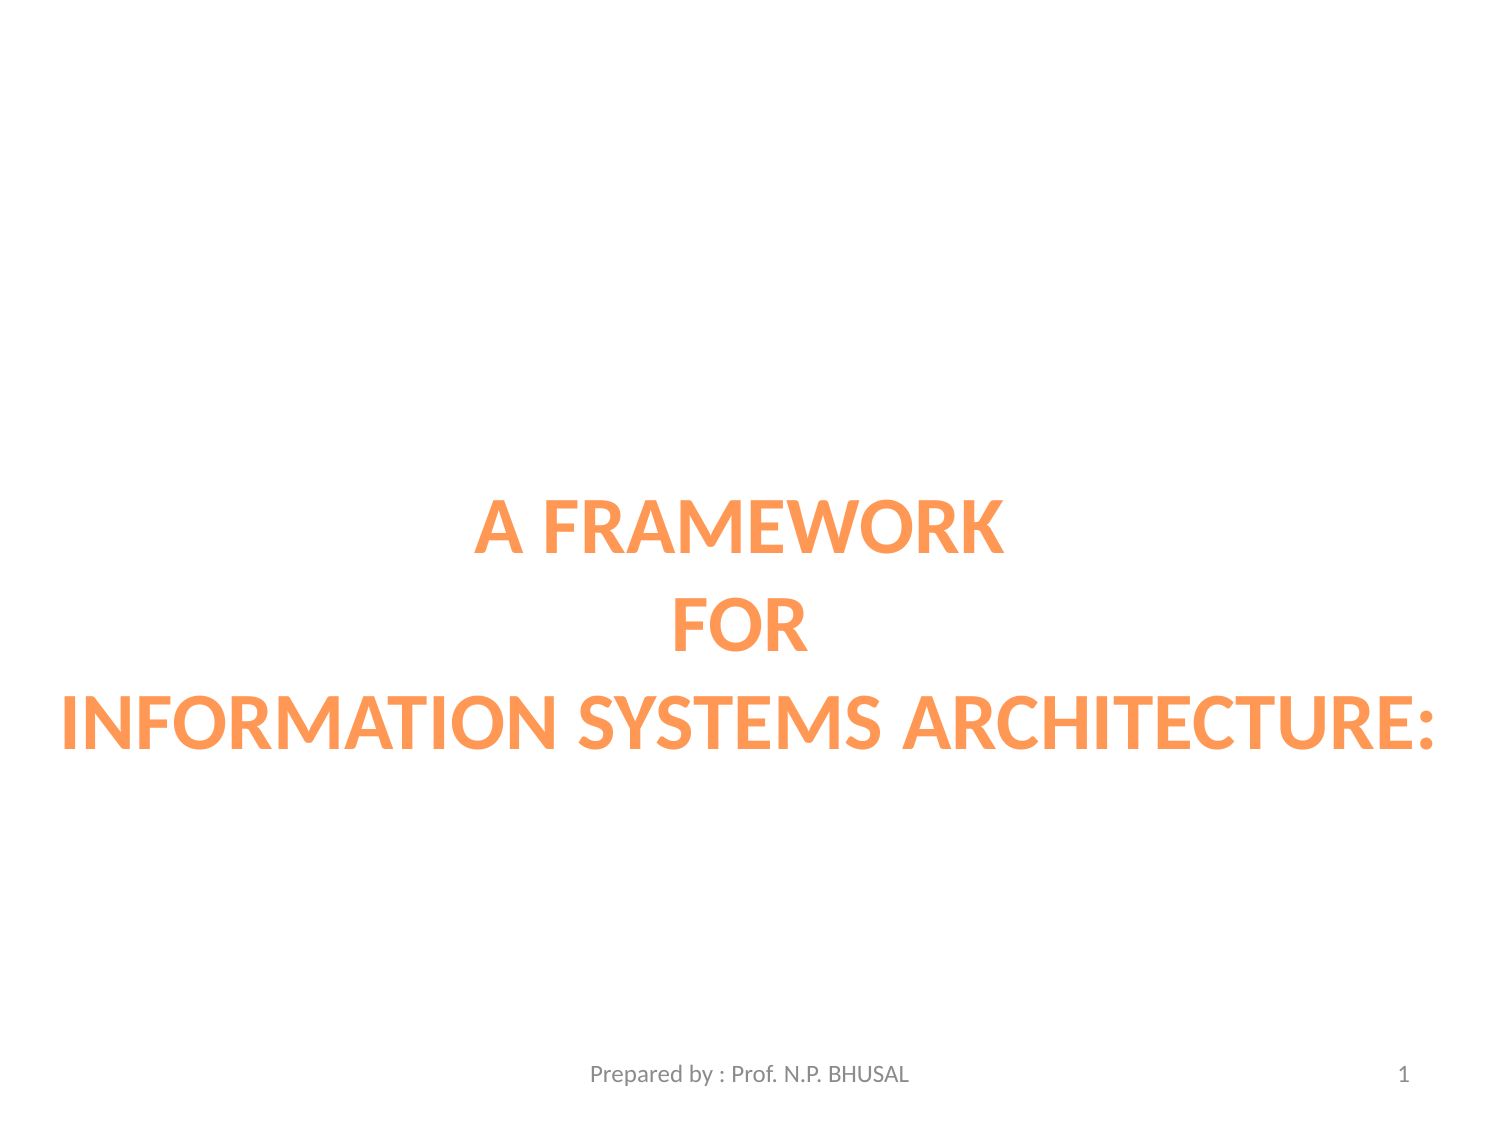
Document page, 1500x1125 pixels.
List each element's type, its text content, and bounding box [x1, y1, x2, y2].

text_box A framework for Information systems Architecture: [0, 462, 1500, 775]
slide_number 1 [1074, 1042, 1425, 1103]
footer Prepared by : Prof. N.P. BHUSAL [512, 1042, 988, 1103]
